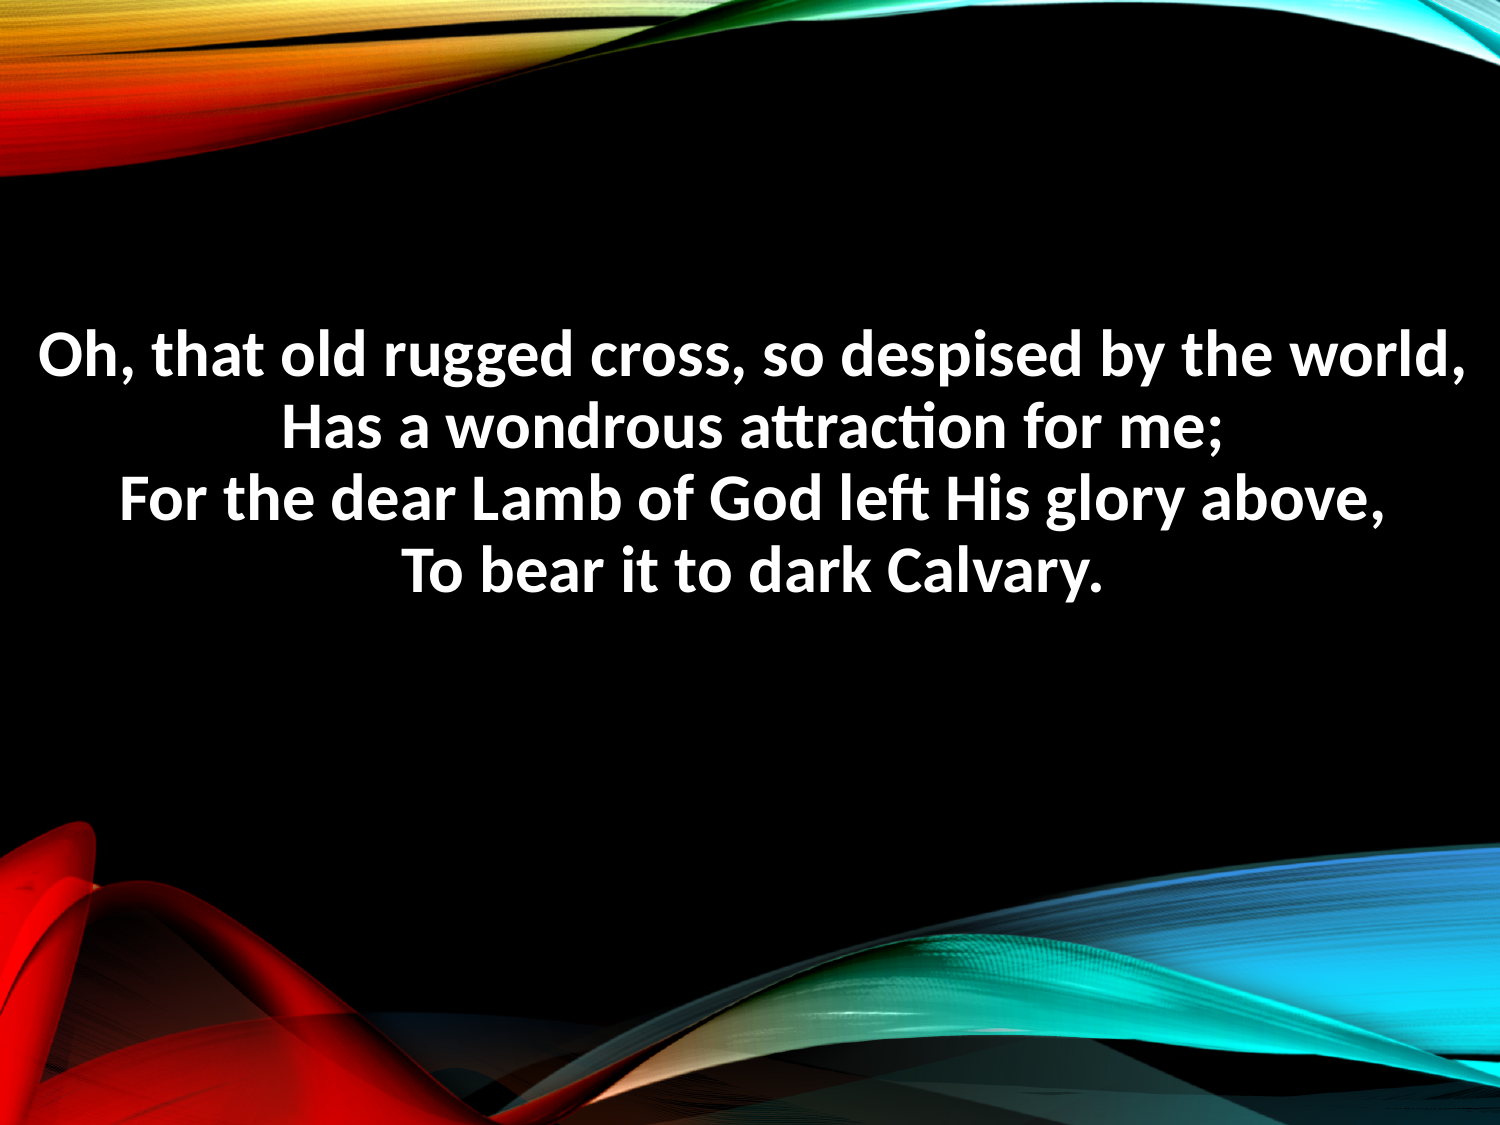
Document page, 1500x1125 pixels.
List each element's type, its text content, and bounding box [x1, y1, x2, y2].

picture [0, 819, 1500, 1125]
picture [0, 0, 1500, 178]
subtitle Oh, that old rugged cross, so despised by the world, Has a wondrous attraction for me; For the dear Lamb of God left His glory above, To bear it to dark Calvary. [3, 24, 1500, 938]
